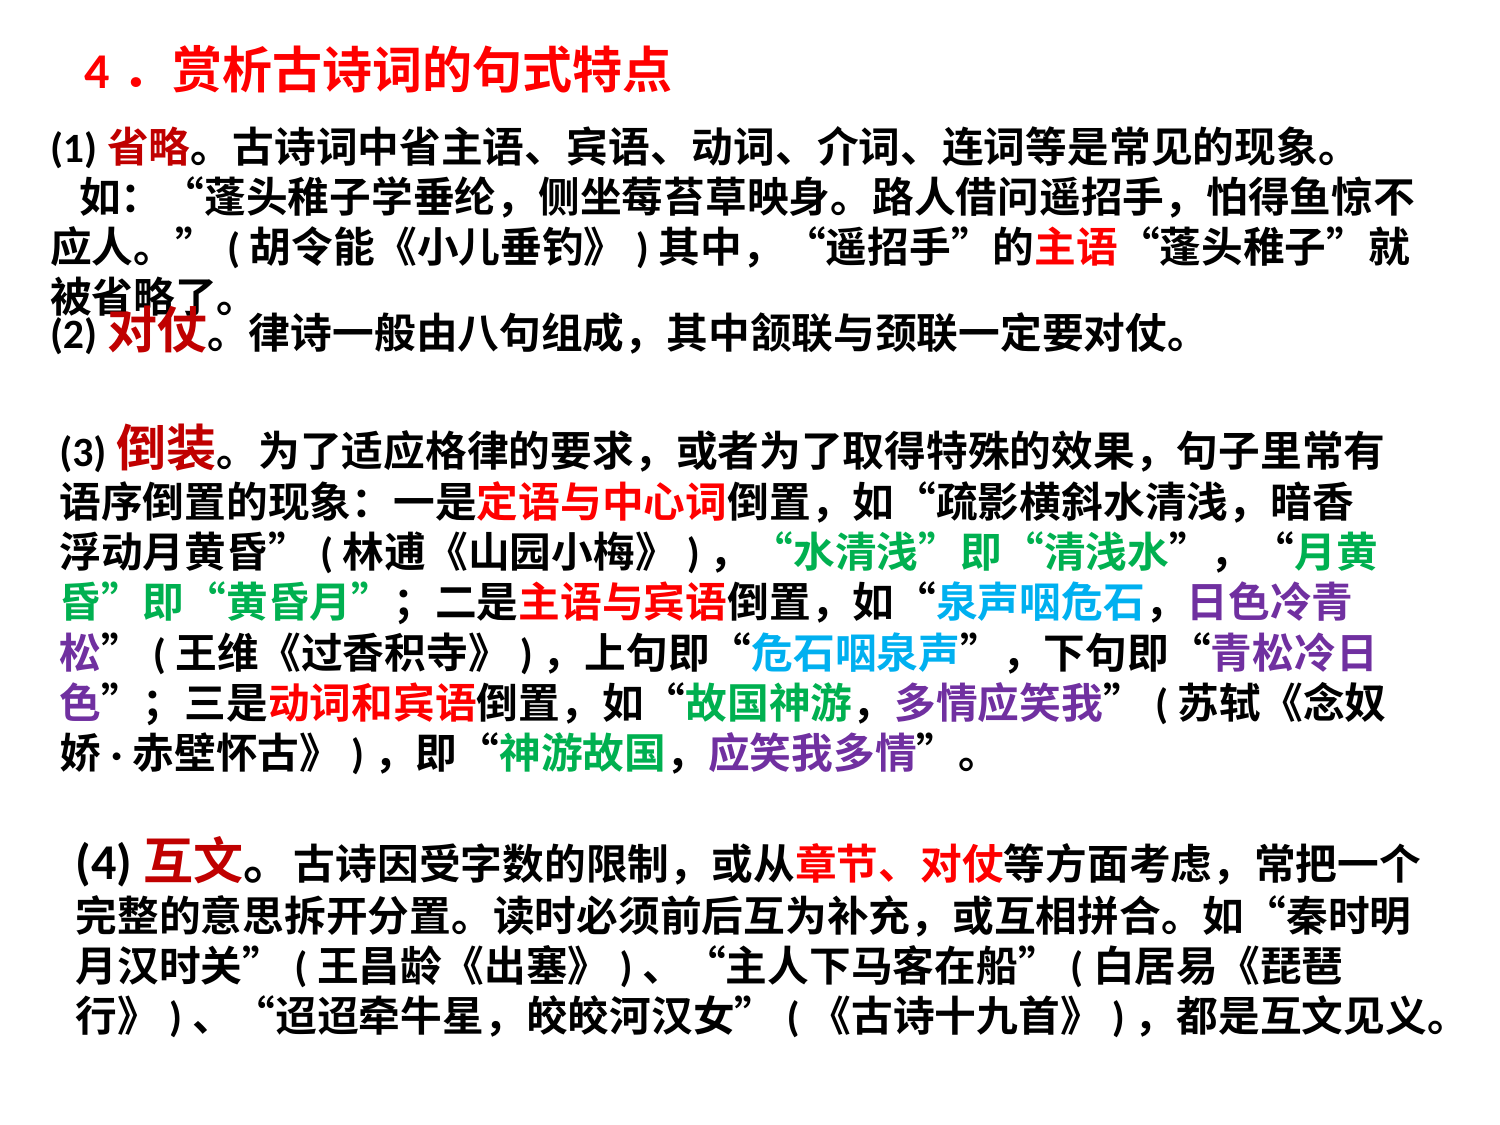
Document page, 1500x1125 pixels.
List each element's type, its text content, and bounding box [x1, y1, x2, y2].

text_box 4．赏析古诗词的句式特点 [69, 30, 687, 106]
text_box (3)倒装。为了适应格律的要求，或者为了取得特殊的效果，句子里常有语序倒置的现象：一是定语与中心词倒置，如“疏影横斜水清浅，暗香浮动月黄昏”(林逋《山园小梅》)，“水清浅”即“清浅水”，“月黄昏”即“黄昏月”；二是主语与宾语倒置，如“泉声咽危石，日色冷青松”(王维《过香积寺》)，上句即“危石咽泉声”，下句即“青松冷日色”；三是动词和宾语倒置，如“故国神游，多情应笑我”(苏轼《念奴娇·赤壁怀古》)，即“神游故国，应笑我多情”。 [44, 408, 1404, 784]
text_box (4)互文。古诗因受字数的限制，或从章节、对仗等方面考虑，常把一个完整的意思拆开分置。读时必须前后互为补充，或互相拼合。如“秦时明月汉时关”(王昌龄《出塞》)、“主人下马客在船”(白居易《琵琶行》)、“迢迢牵牛星，皎皎河汉女”(《古诗十九首》)，都是互文见义。 [60, 822, 1450, 1048]
text_box (1)省略。古诗词中省主语、宾语、动词、介词、连词等是常见的现象。 如：“蓬头稚子学垂纶，侧坐莓苔草映身。路人借问遥招手，怕得鱼惊不应人。”(胡令能《小儿垂钓》)其中，“遥招手”的主语“蓬头稚子”就被省略了。 [35, 113, 1441, 329]
text_box (2)对仗。律诗一般由八句组成，其中颔联与颈联一定要对仗。 [35, 290, 1399, 366]
